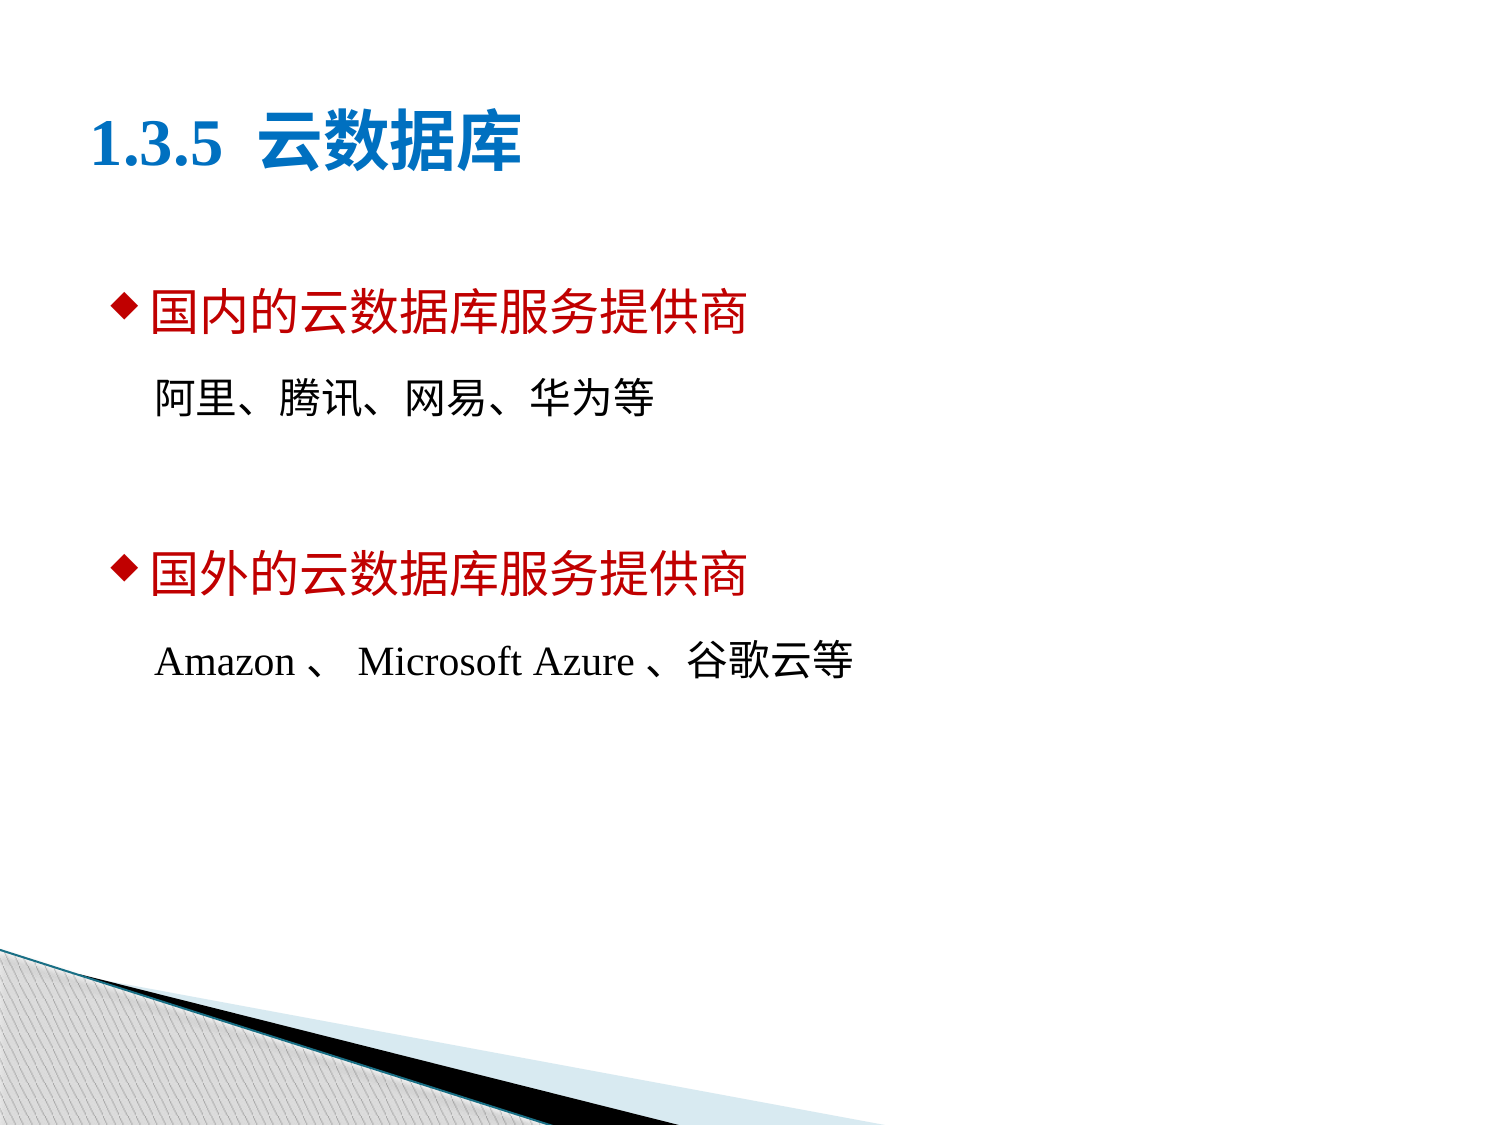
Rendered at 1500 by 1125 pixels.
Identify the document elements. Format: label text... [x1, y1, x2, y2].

list 国内的云数据库服务提供商 阿里、腾讯、网易、华为等 国外的云数据库服务提供商 Amazon、Microsoft Azure、谷歌云等 [75, 243, 1425, 986]
title 1.3.5 云数据库 [75, 45, 916, 233]
